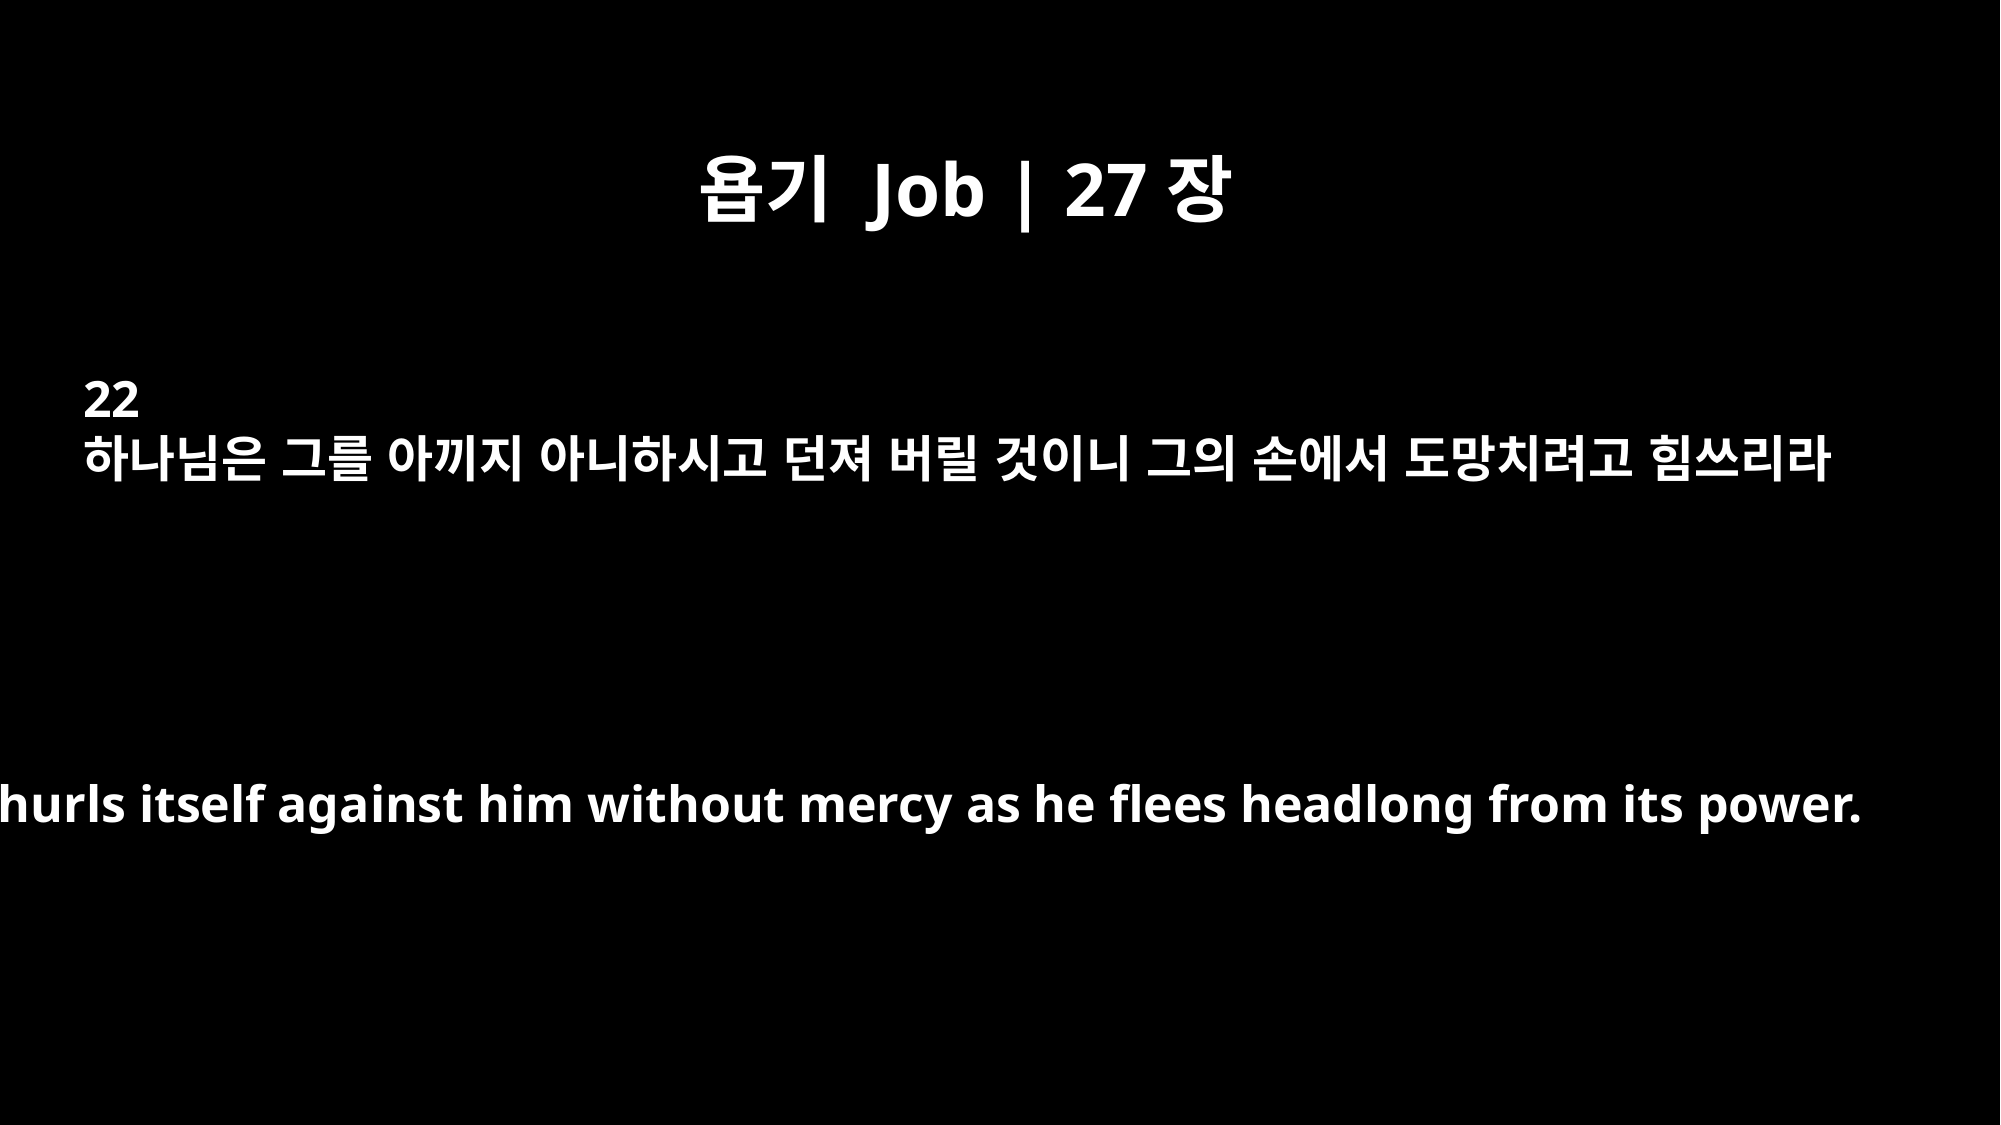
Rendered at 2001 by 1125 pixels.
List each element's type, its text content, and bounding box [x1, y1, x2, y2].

text_box It hurls itself against him without mercy as he flees headlong from its power. [0, 764, 1879, 840]
text_box 22 하나님은 그를 아끼지 아니하시고 던져 버릴 것이니 그의 손에서 도망치려고 힘쓰리라 [68, 359, 1849, 495]
text_box 욥기 Job | 27장 [683, 136, 1249, 239]
